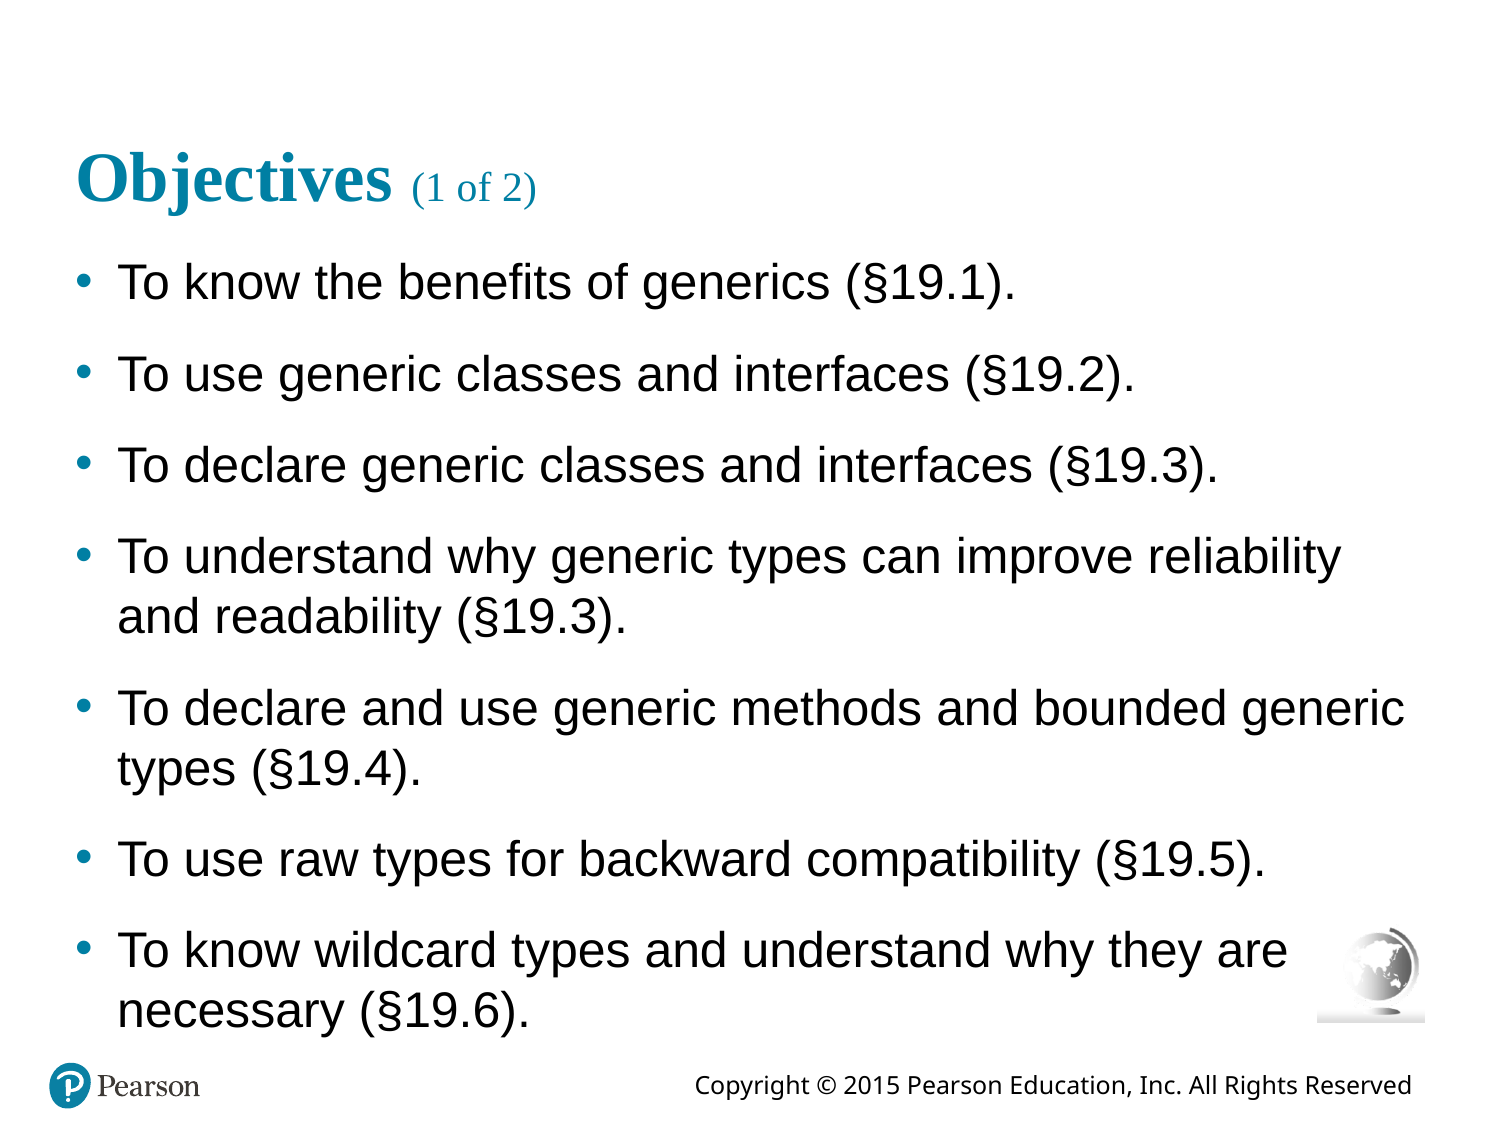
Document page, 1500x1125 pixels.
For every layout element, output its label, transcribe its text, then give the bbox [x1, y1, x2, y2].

list To know the benefits of generics (§19.1). To use generic classes and interfaces (§19.2). To declare generic classes and interfaces (§19.3). To understand why generic types can improve reliability and readability (§19.3). To declare and use generic methods and bounded generic types (§19.4). To use raw types for backward compatibility (§19.5). To know wildcard types and understand why they are necessary (§19.6). [75, 249, 1425, 1038]
title Objectives (1 of 2) [75, 35, 1425, 216]
